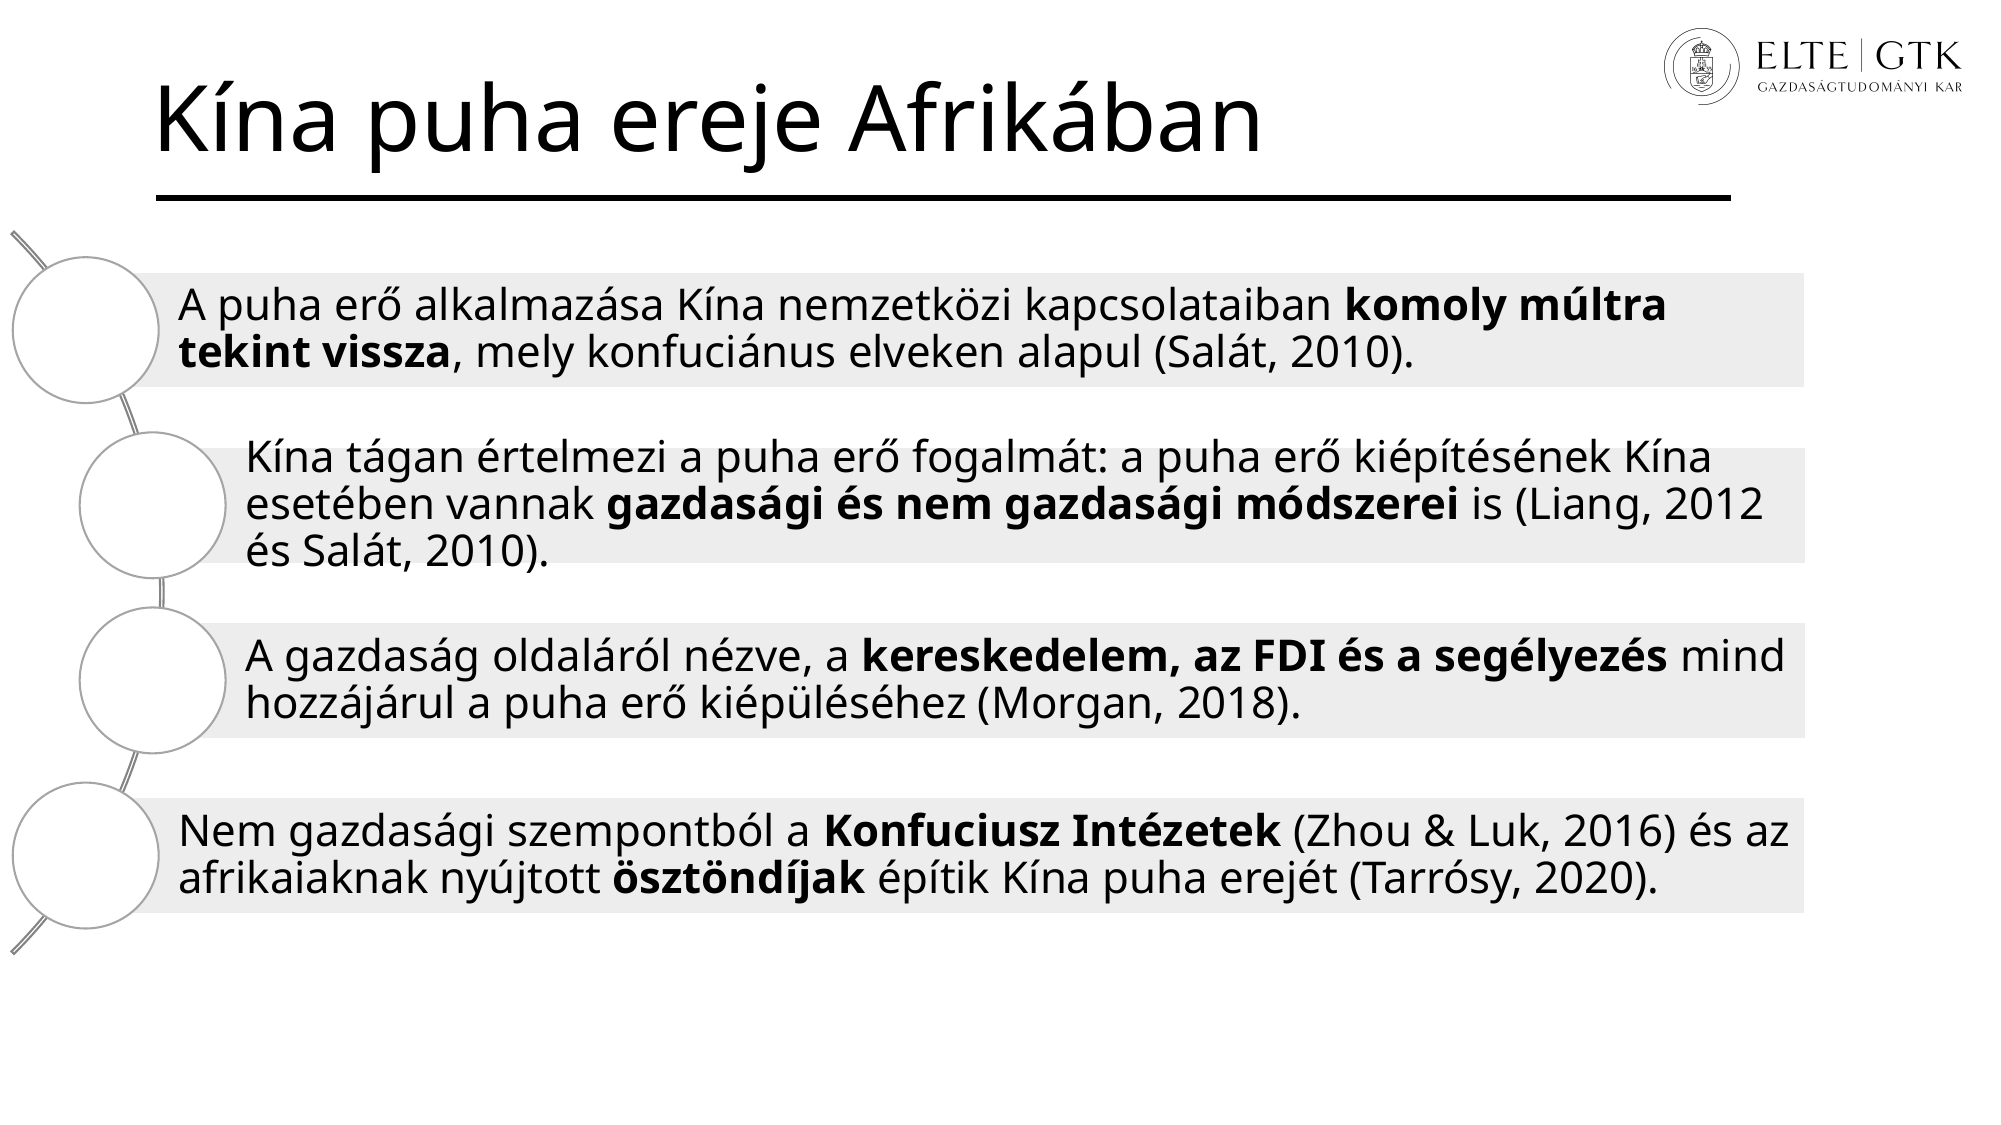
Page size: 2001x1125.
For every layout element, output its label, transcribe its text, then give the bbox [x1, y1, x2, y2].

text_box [0, 213, 1817, 973]
picture [1664, 28, 1962, 105]
title Kína puha ereje Afrikában [137, 13, 1863, 231]
